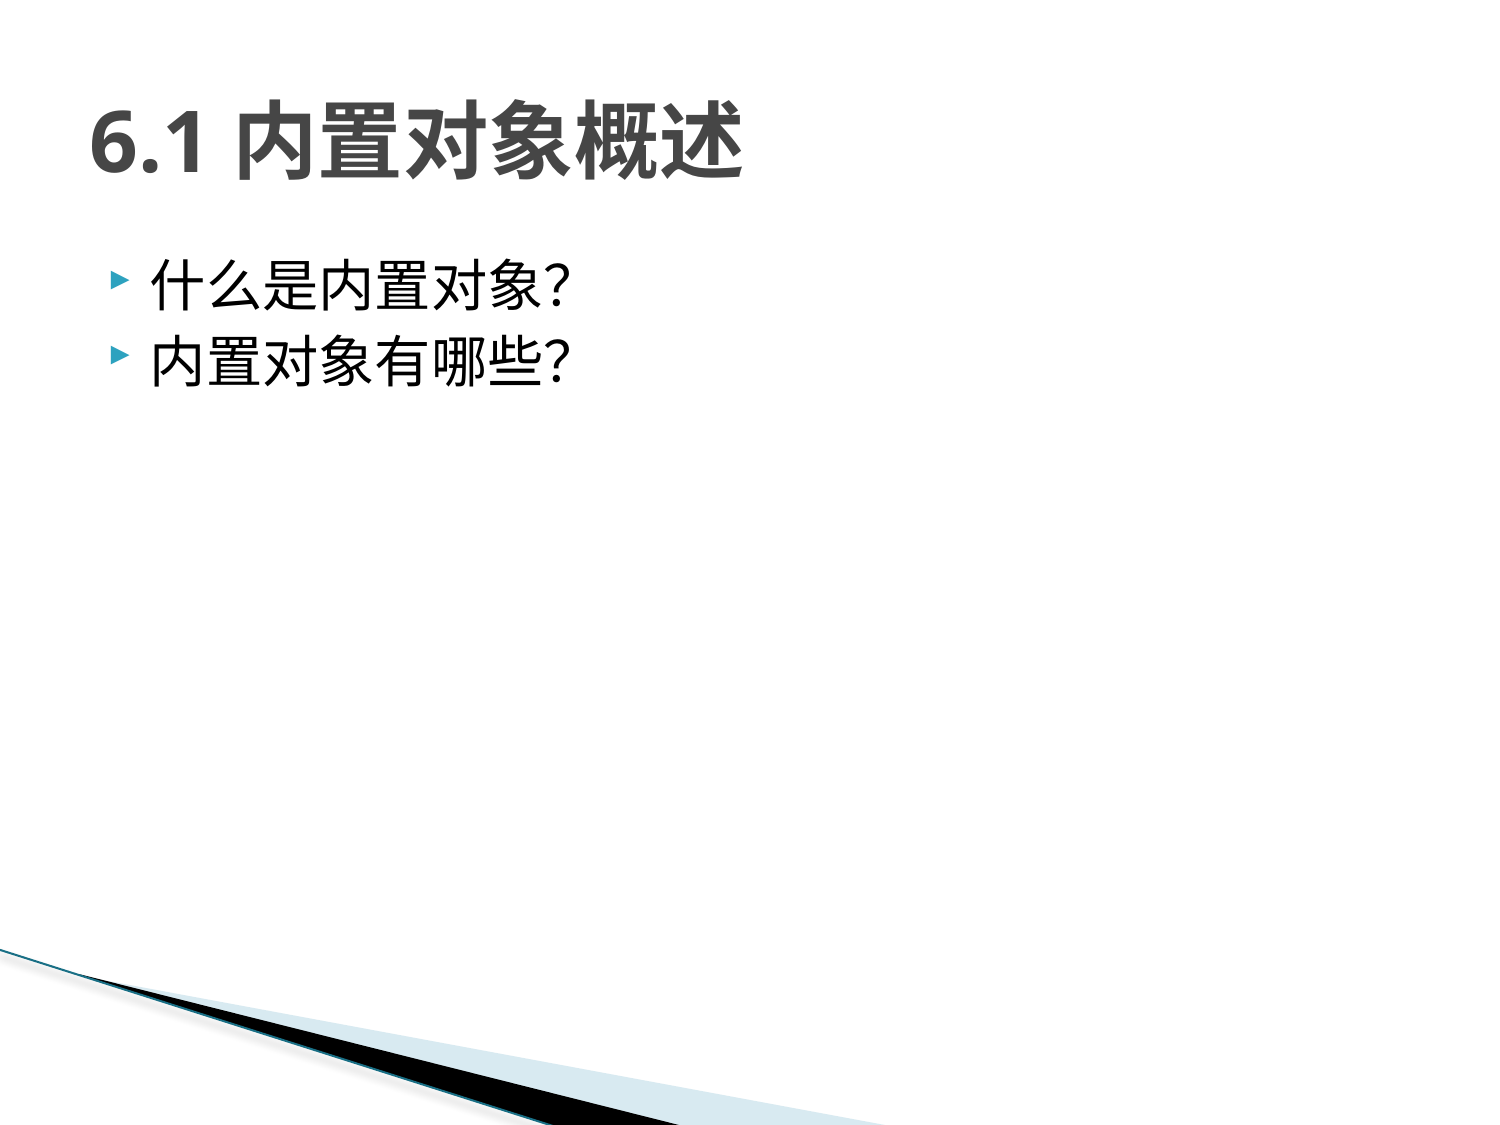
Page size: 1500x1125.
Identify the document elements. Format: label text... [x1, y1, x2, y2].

list 什么是内置对象？ 内置对象有哪些？ [75, 243, 1425, 986]
title 6.1内置对象概述 [75, 45, 1425, 233]
